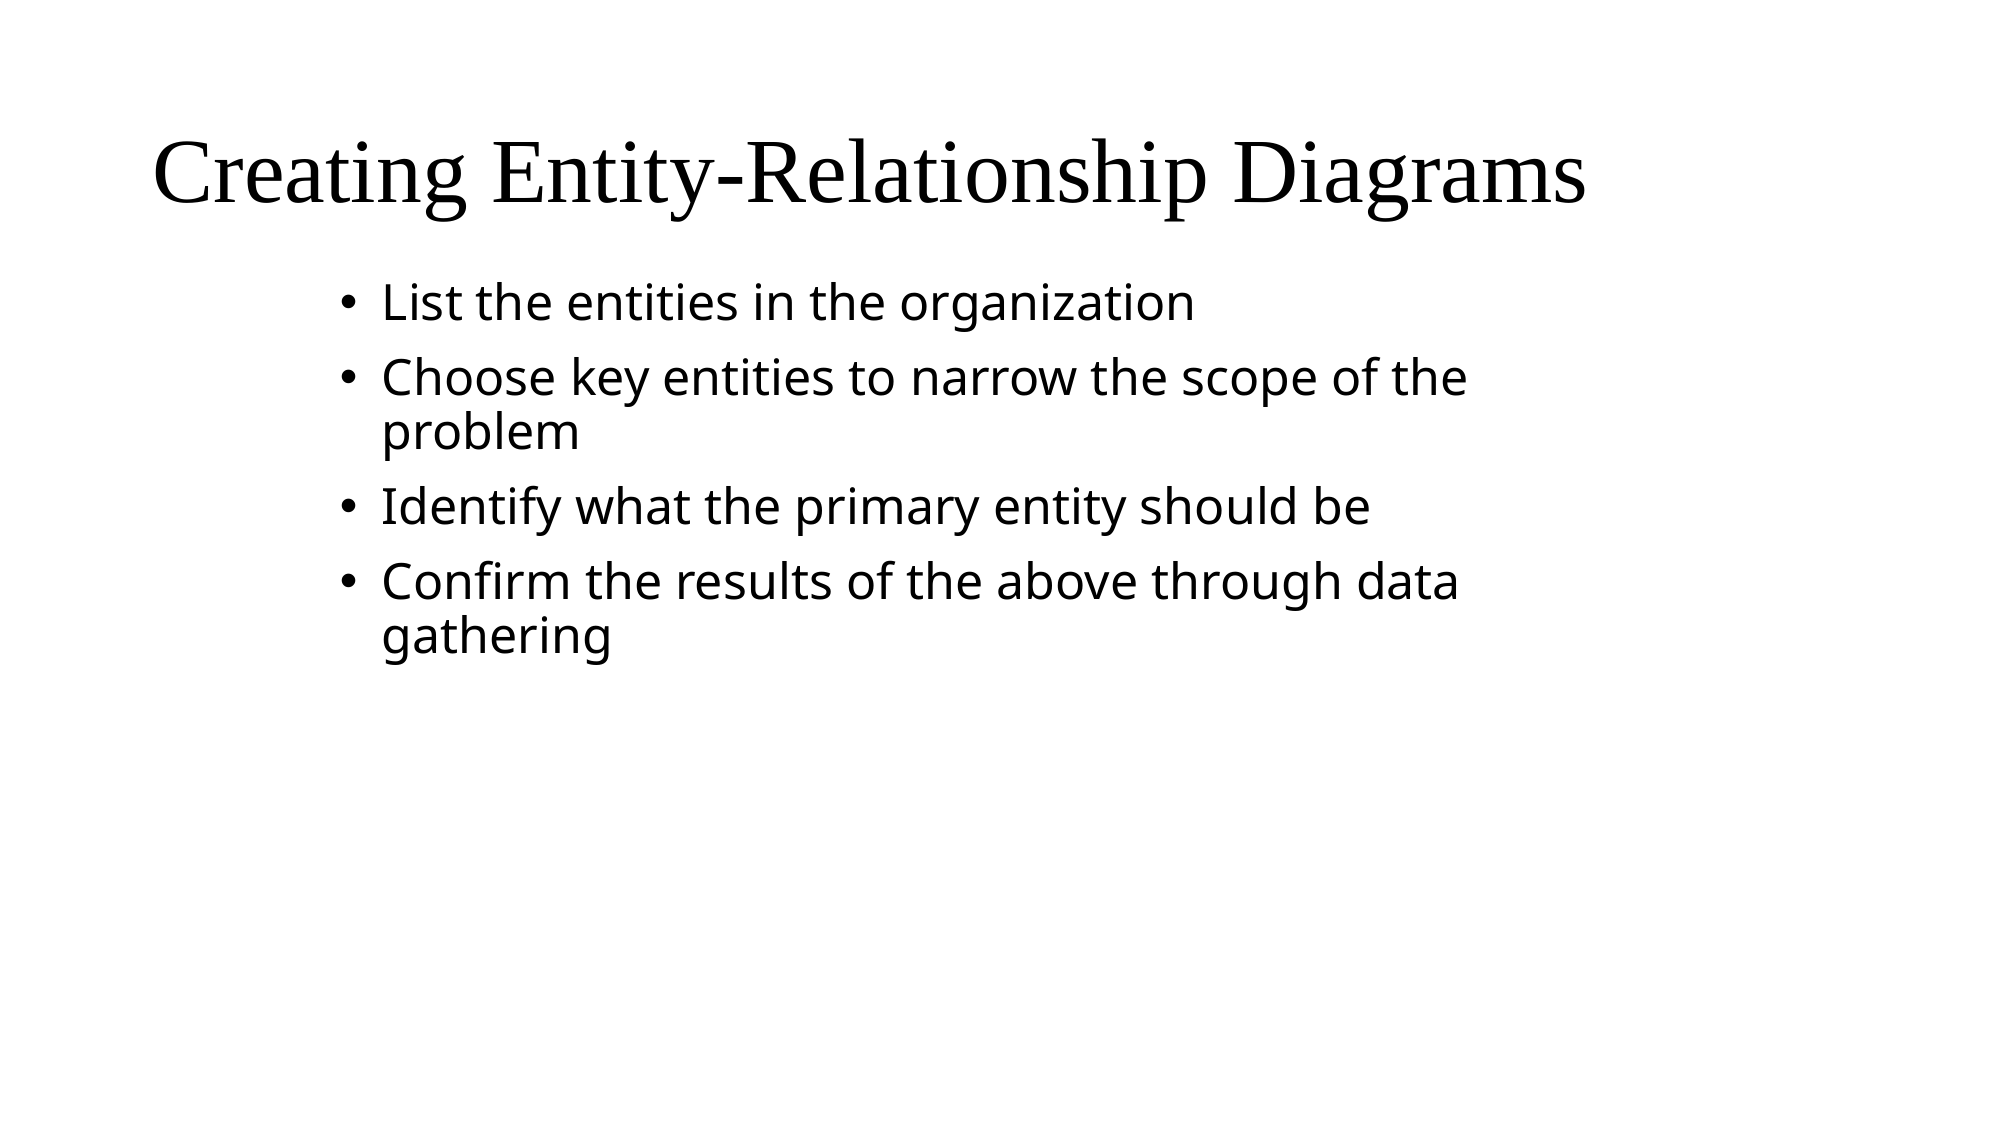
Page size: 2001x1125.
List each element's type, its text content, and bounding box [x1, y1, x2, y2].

title Creating Entity-Relationship Diagrams [137, 59, 1863, 278]
list List the entities in the organization Choose key entities to narrow the scope of the problem Identify what the primary entity should be Confirm the results of the above through data gathering [324, 262, 1675, 630]
